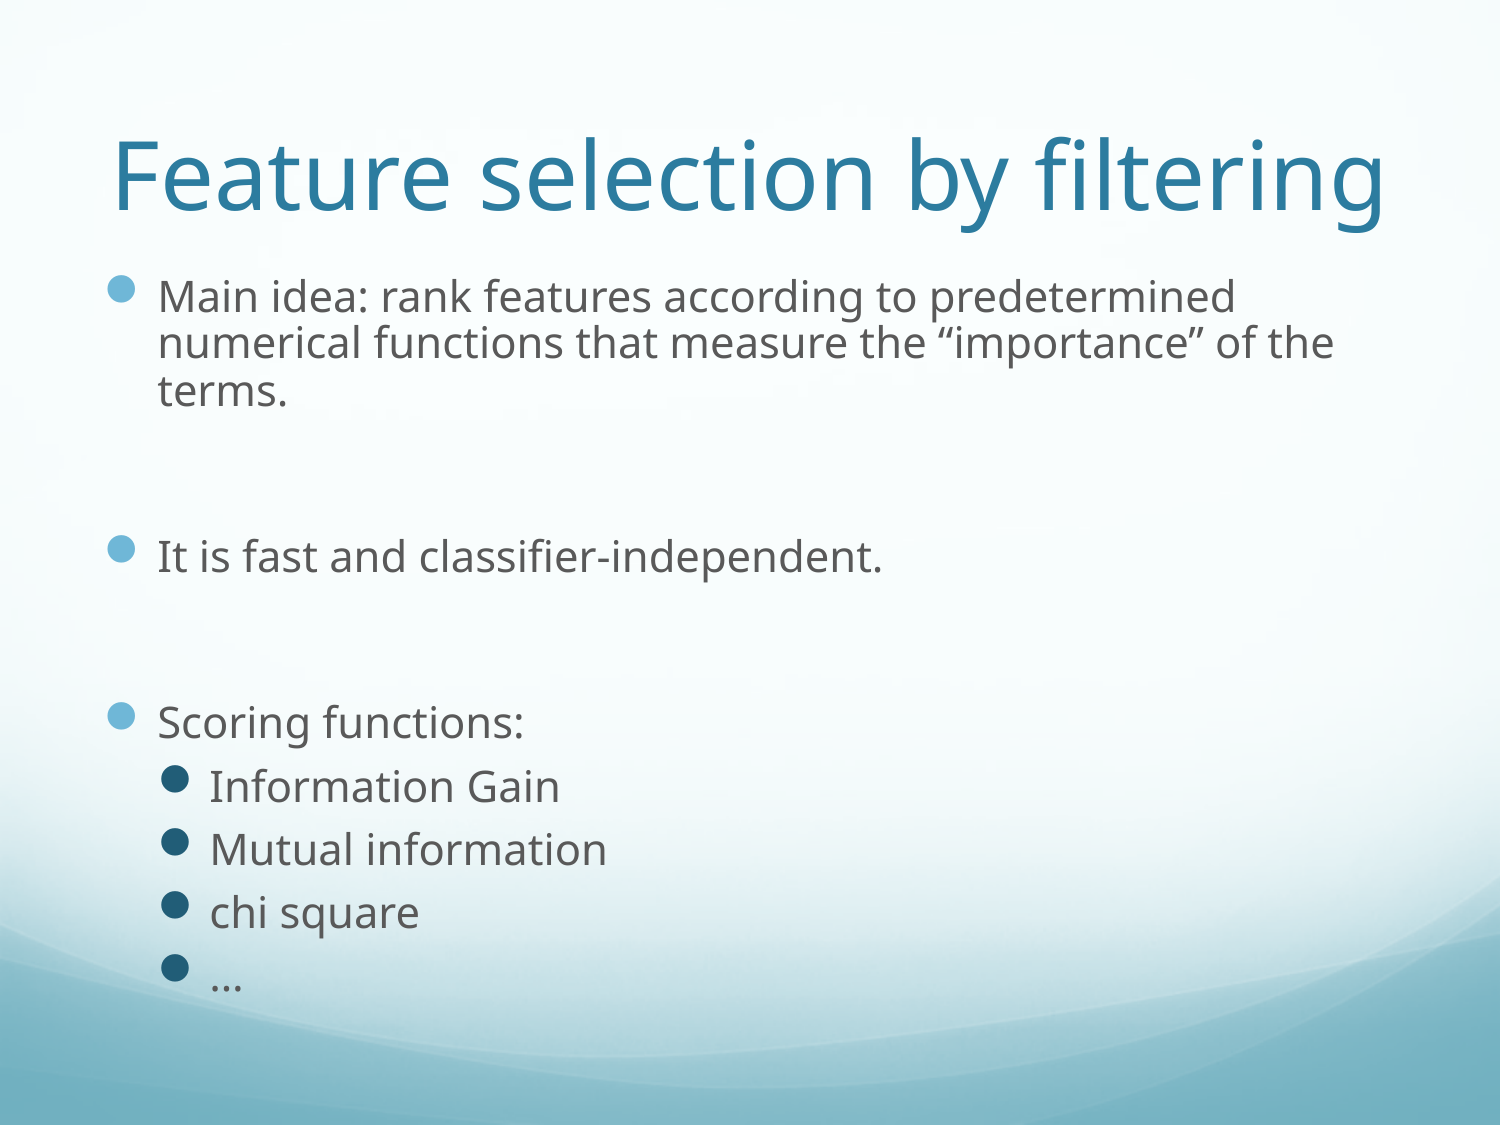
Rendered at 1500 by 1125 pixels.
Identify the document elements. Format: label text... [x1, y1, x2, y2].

list Main idea: rank features according to predetermined numerical functions that measure the “importance” of the terms. It is fast and classifier-independent. Scoring functions: Information Gain Mutual information chi square … [88, 267, 1439, 1010]
title Feature selection by filtering [90, 17, 1410, 237]
